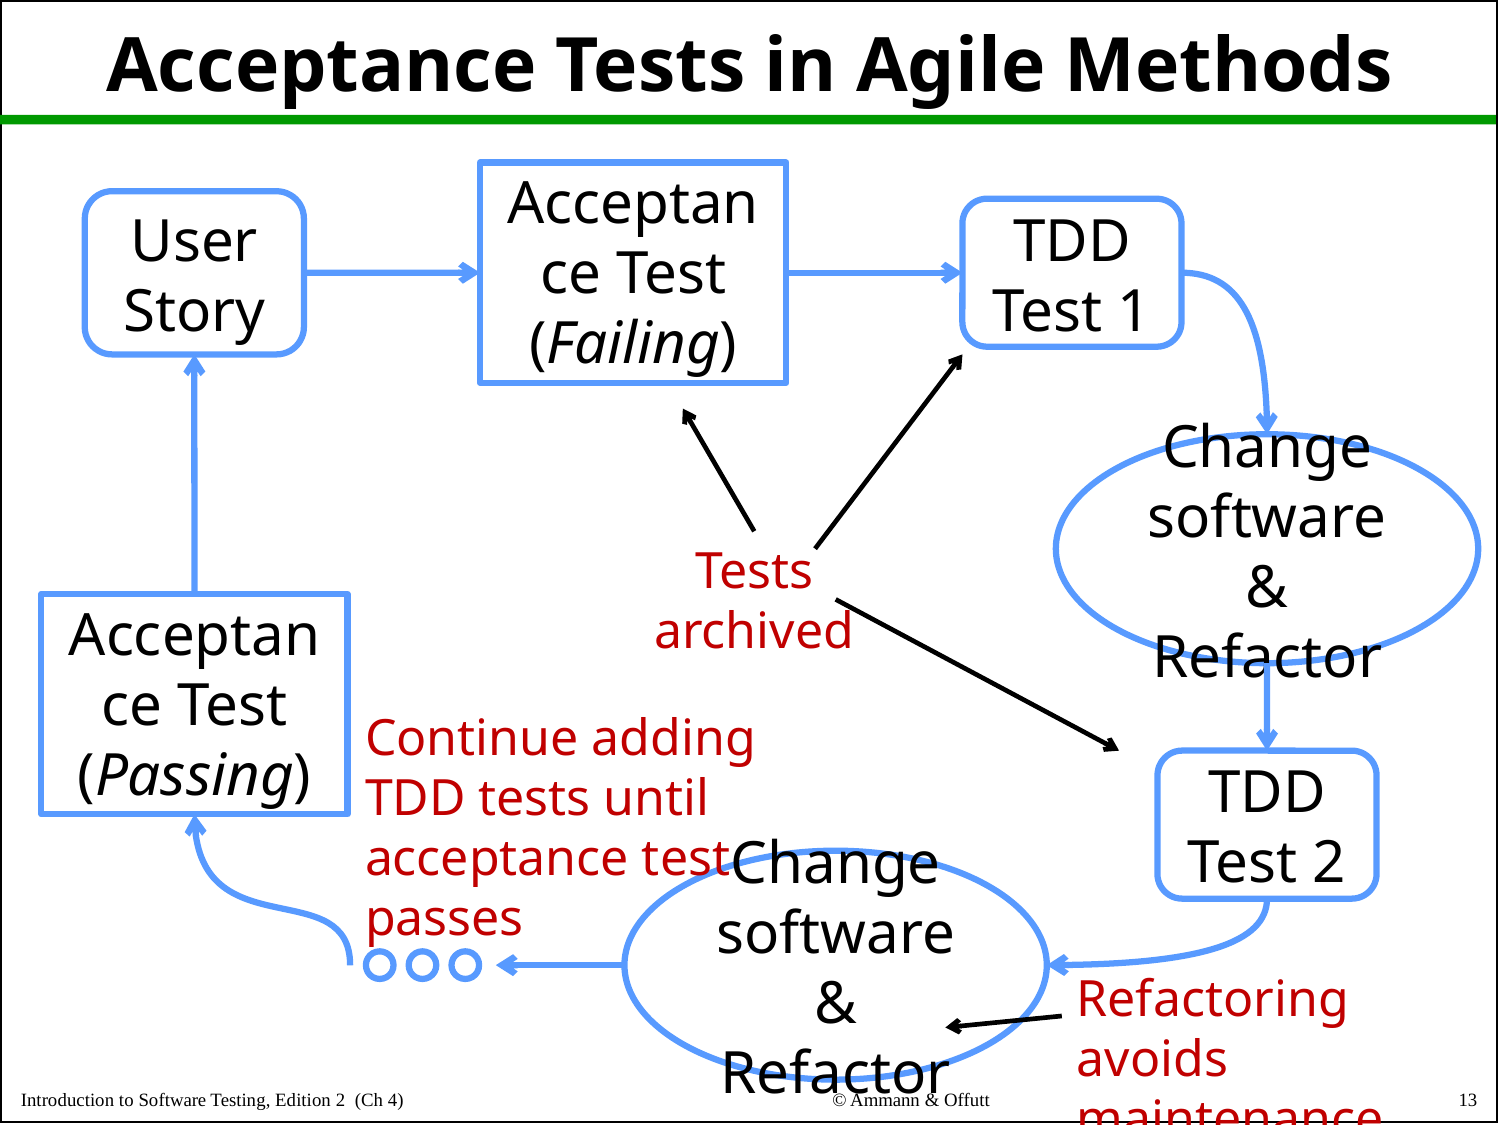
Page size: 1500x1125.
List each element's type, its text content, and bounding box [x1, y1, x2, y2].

title Acceptance Tests in Agile Methods [7, 15, 1493, 120]
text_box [1123, 821, 1191, 1043]
text_box TDD Test 1 [962, 198, 1182, 347]
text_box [814, 354, 963, 549]
text_box Acceptance Test (Passing) [41, 593, 348, 815]
text_box Refactoring avoids maintenance debt [1061, 959, 1485, 1125]
text_box Acceptance Test (Failing) [480, 162, 787, 383]
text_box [835, 599, 1120, 751]
slide_number Introduction to Software Testing, Edition 2 (Ch 4) [5, 1077, 637, 1119]
text_box TDD Test 2 [1157, 750, 1377, 899]
text_box Change software & Refactor [624, 850, 1047, 1080]
text_box Continue adding TDD tests until acceptance test passes [350, 698, 816, 954]
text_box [682, 408, 755, 532]
slide_number 13 [1485, 1074, 1493, 1119]
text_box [194, 814, 351, 966]
text_box User Story [84, 191, 304, 355]
text_box Change software & Refactor [1055, 434, 1479, 664]
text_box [1181, 272, 1268, 435]
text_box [945, 1015, 1063, 1028]
text_box Tests archived [634, 531, 875, 666]
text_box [365, 951, 480, 980]
footer © Ammann & Offutt [673, 1075, 1061, 1119]
